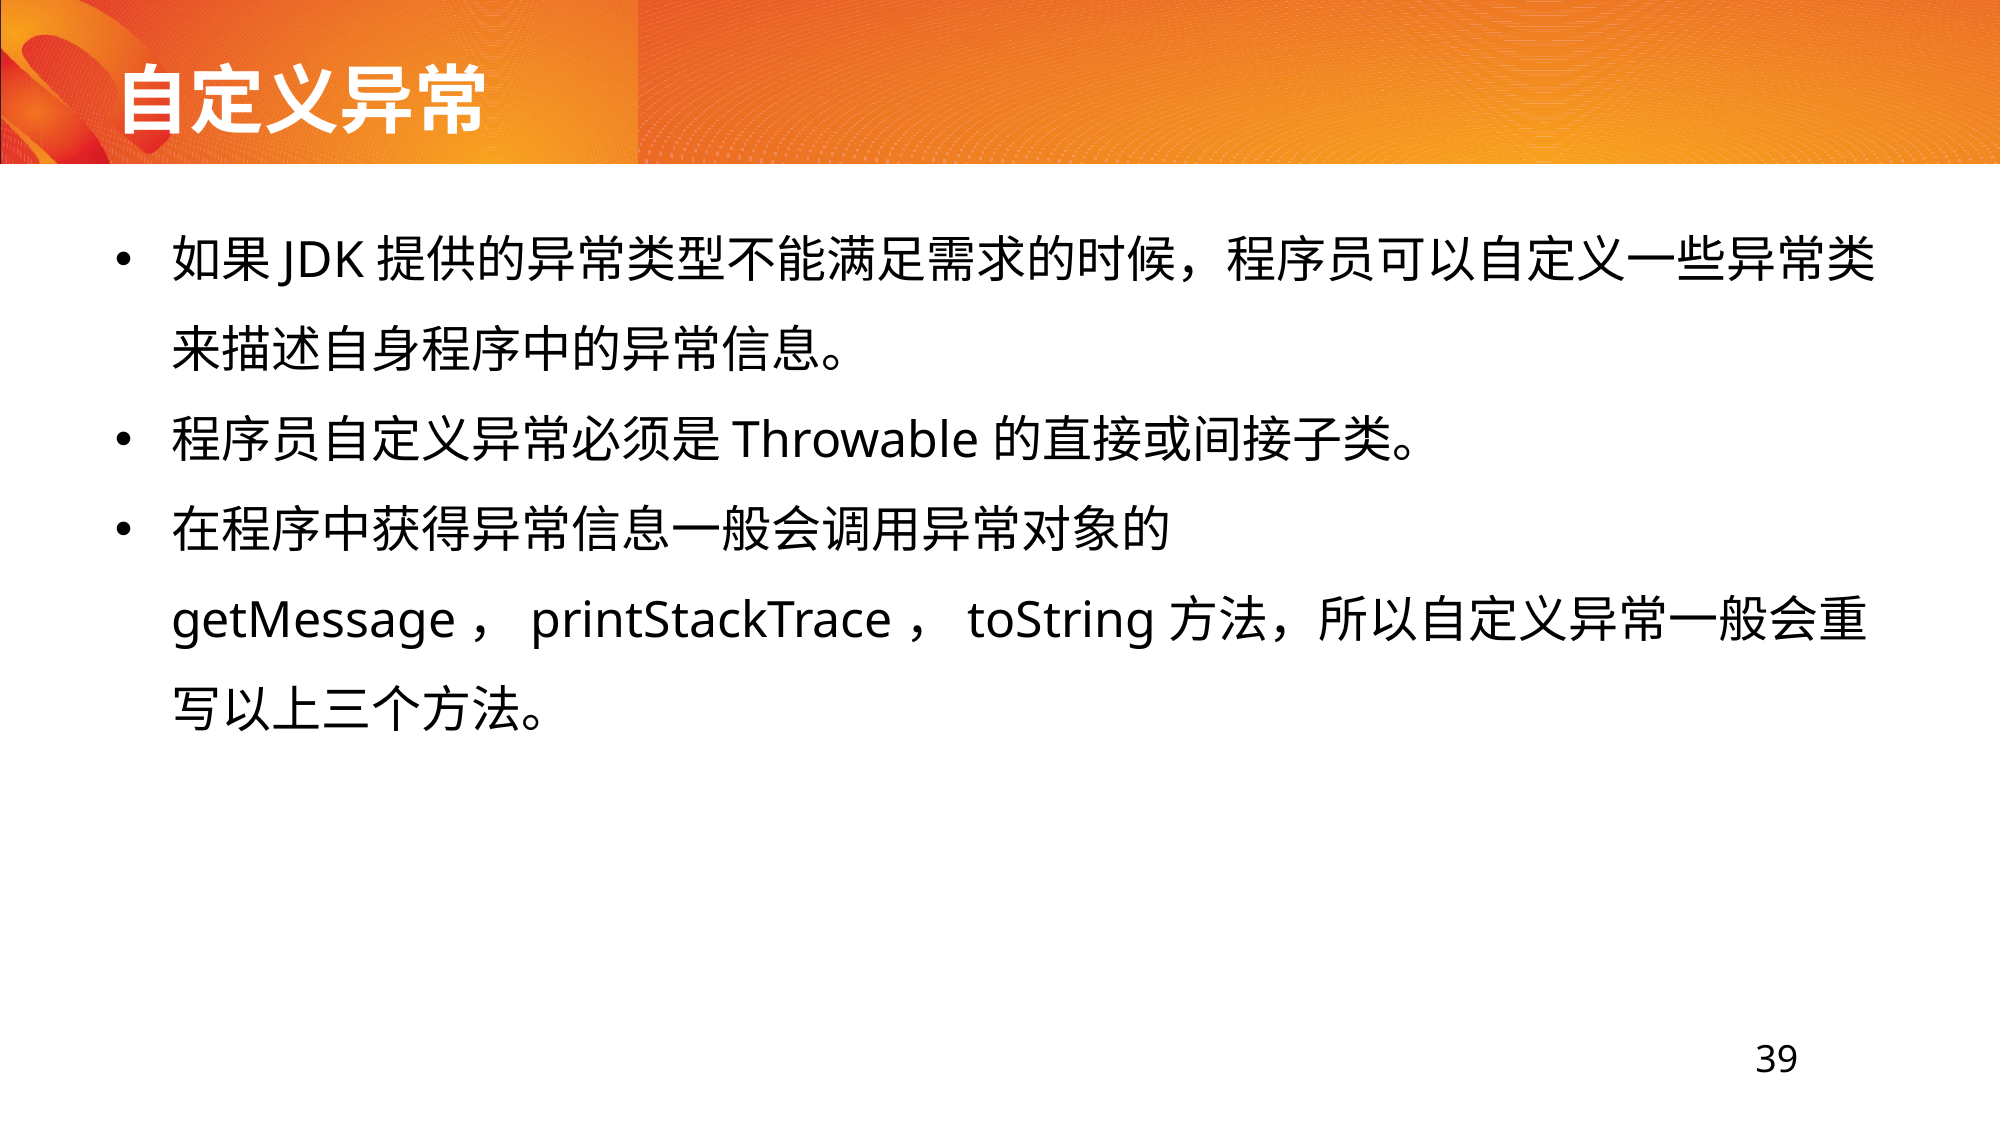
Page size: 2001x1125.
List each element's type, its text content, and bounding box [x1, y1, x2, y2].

picture [0, 0, 2000, 164]
list 如果JDK提供的异常类型不能满足需求的时候，程序员可以自定义一些异常类来描述自身程序中的异常信息。 程序员自定义异常必须是Throwable的直接或间接子类。 在程序中获得异常信息一般会调用异常对象的getMessage，printStackTrace，toString方法，所以自定义异常一般会重写以上三个方法。 [99, 190, 1900, 1005]
title 自定义异常 [99, 45, 1900, 167]
